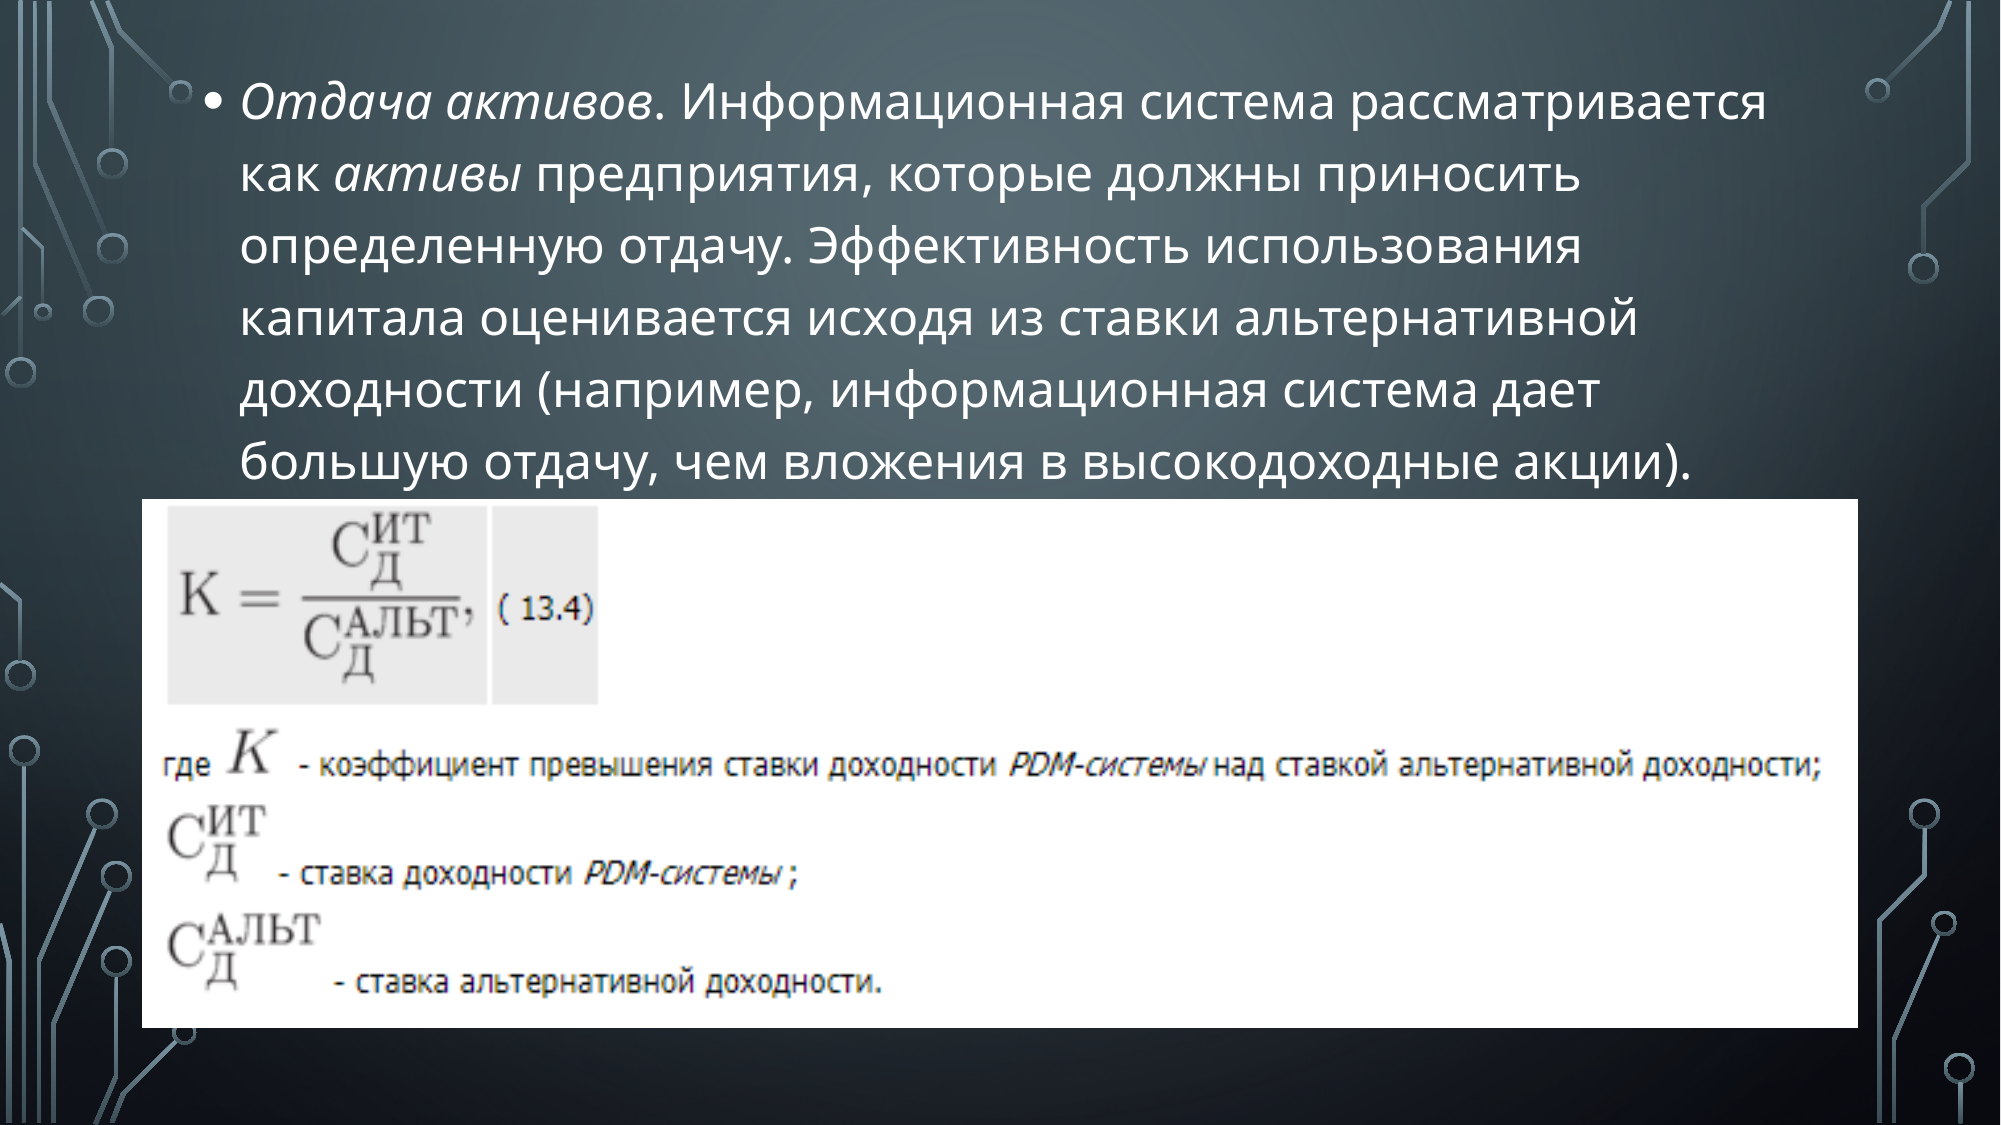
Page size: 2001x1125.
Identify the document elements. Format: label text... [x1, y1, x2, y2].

list Отдача активов. Информационная система рассматривается как активы предприятия, которые должны приносить определенную отдачу. Эффективность использования капитала оценивается исходя из ставки альтернативной доходности (например, информационная система дает большую отдачу, чем вложения в высокодоходные акции). [187, 50, 1813, 499]
picture [141, 499, 1858, 1029]
